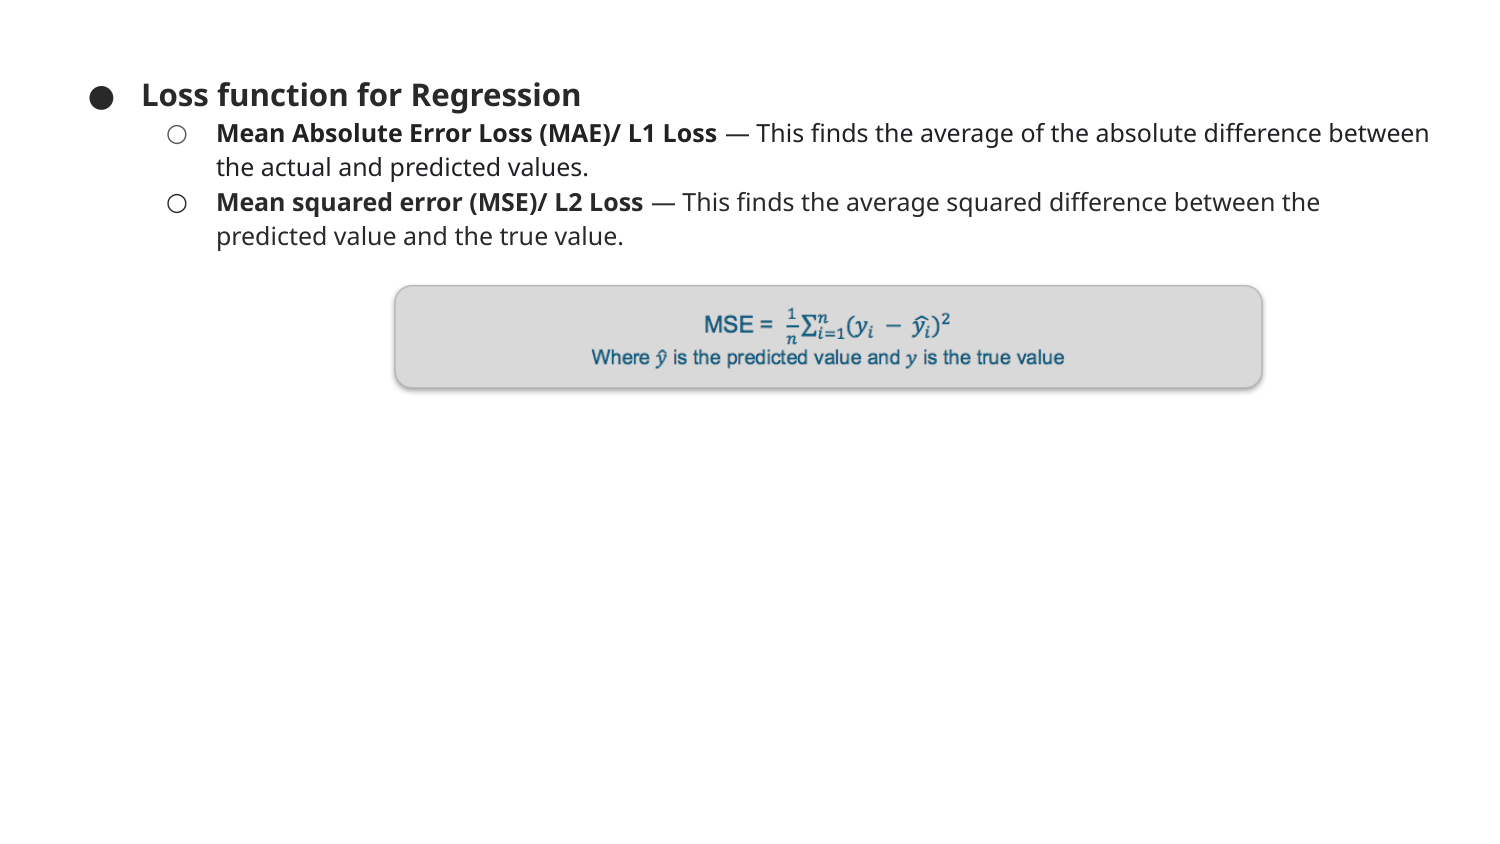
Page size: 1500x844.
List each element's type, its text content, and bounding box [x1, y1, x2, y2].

picture [385, 280, 1272, 397]
list Loss function for Regression Mean Absolute Error Loss (MAE)/ L1 Loss — This finds the average of the absolute difference between the actual and predicted values. Mean squared error (MSE)/ L2 Loss — This finds the average squared difference between the predicted value and the true value. [51, 54, 1449, 816]
